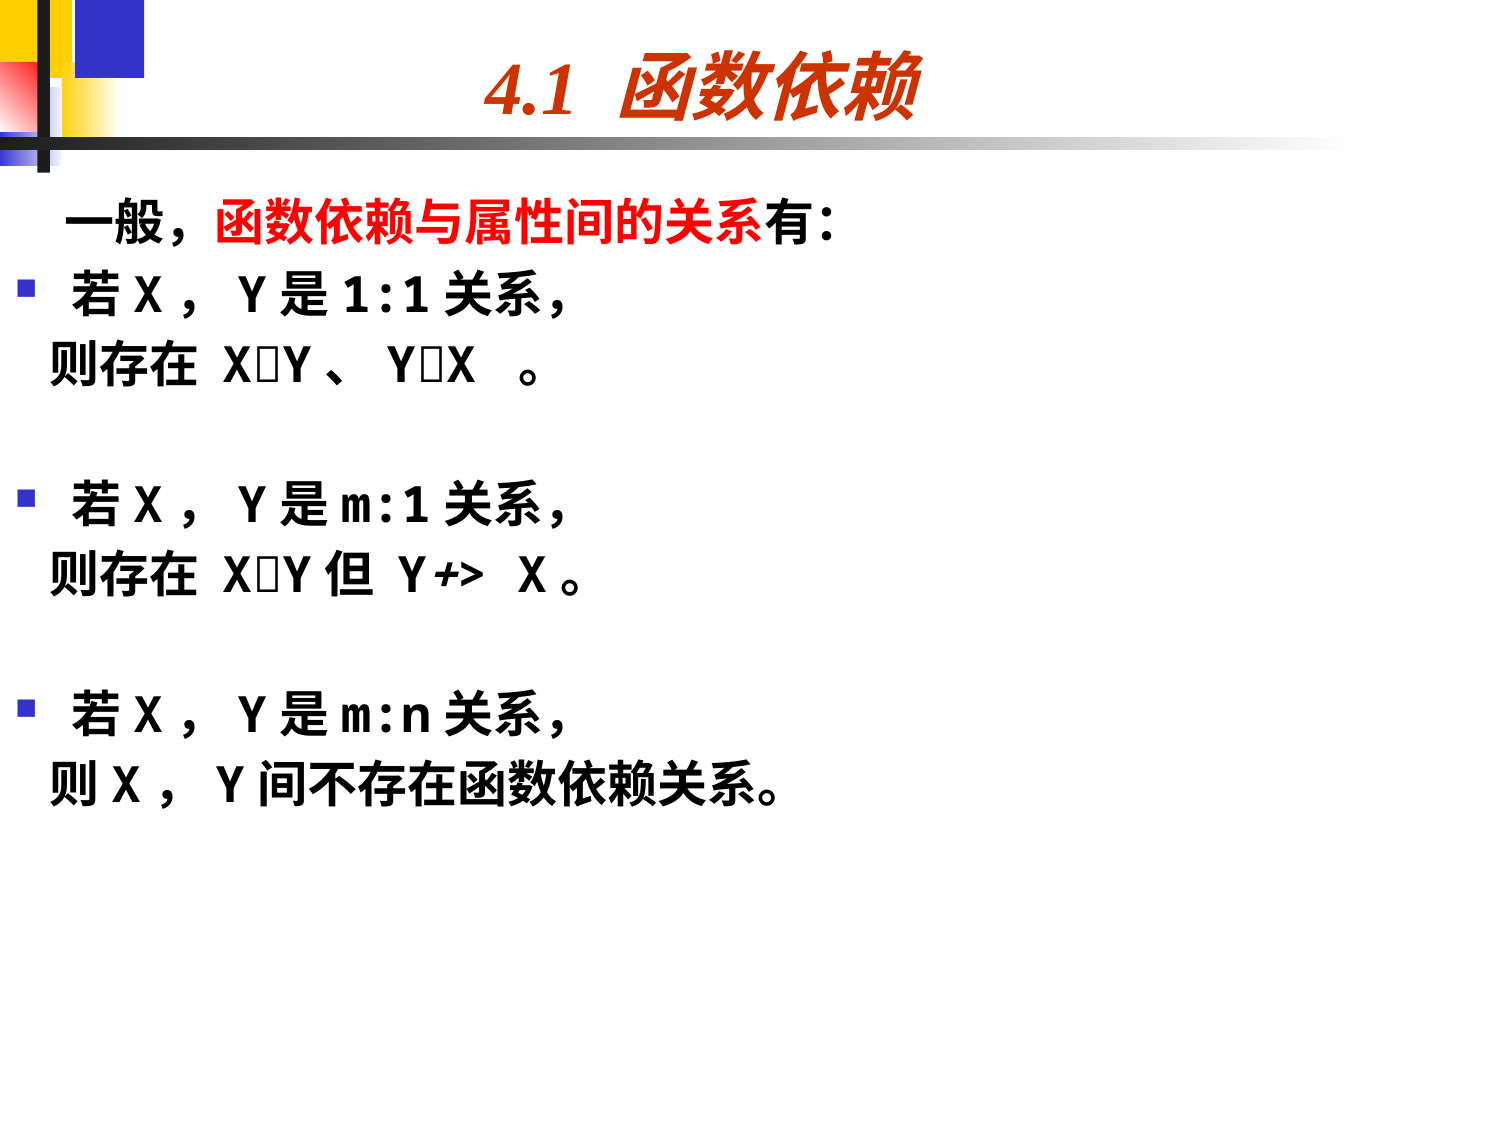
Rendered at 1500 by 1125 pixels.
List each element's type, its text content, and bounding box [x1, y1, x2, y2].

title 4.1 函数依赖 [188, 0, 1213, 138]
list 一般，函数依赖与属性间的关系有： 若X，Y是1:1关系， 则存在 XY、YX 。 若X，Y是m:1关系， 则存在 XY但 Y+> X。 若X，Y是m:n关系， 则X，Y间不存在函数依赖关系。 [0, 174, 1500, 1125]
